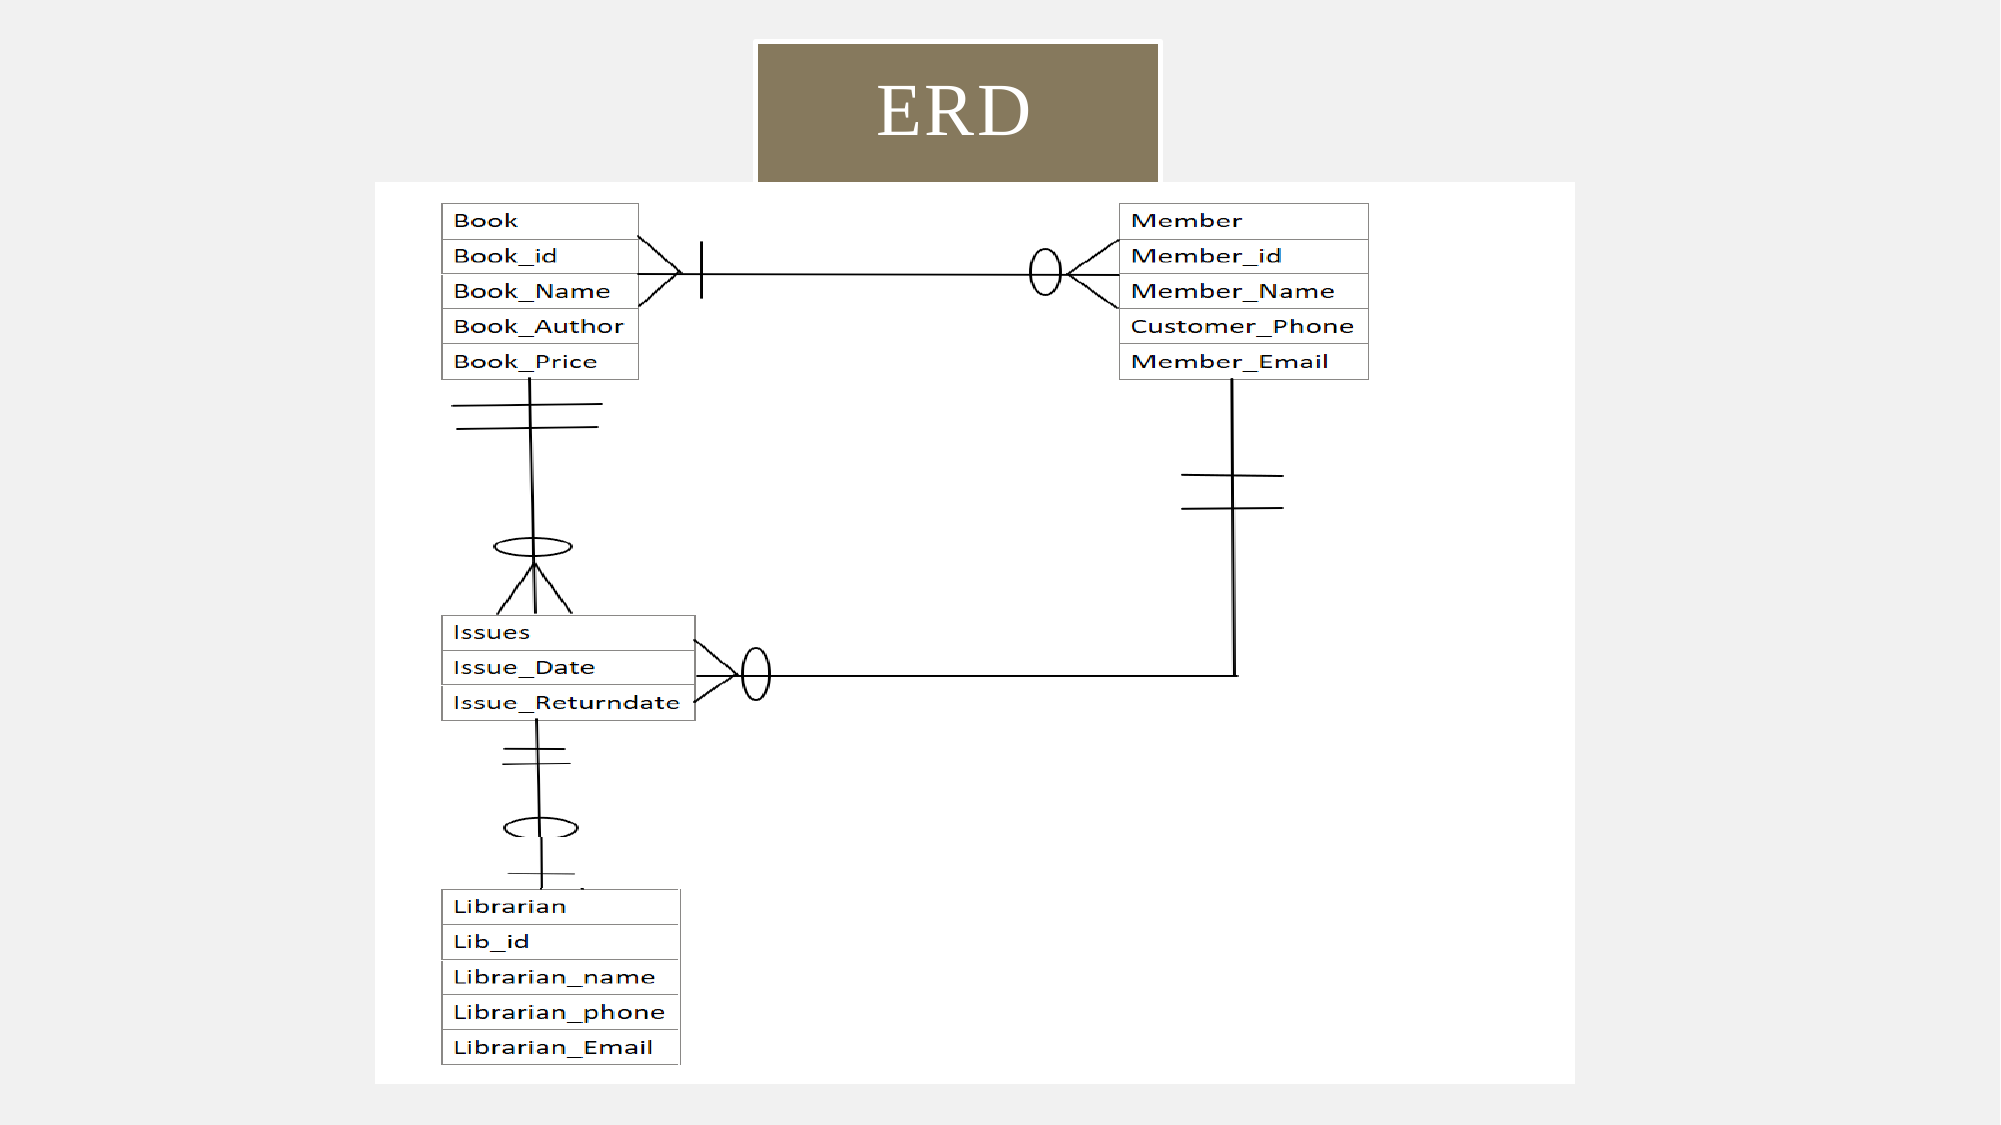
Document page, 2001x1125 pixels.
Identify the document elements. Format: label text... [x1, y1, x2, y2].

title ERD [755, 41, 1161, 180]
picture [374, 182, 1576, 1085]
